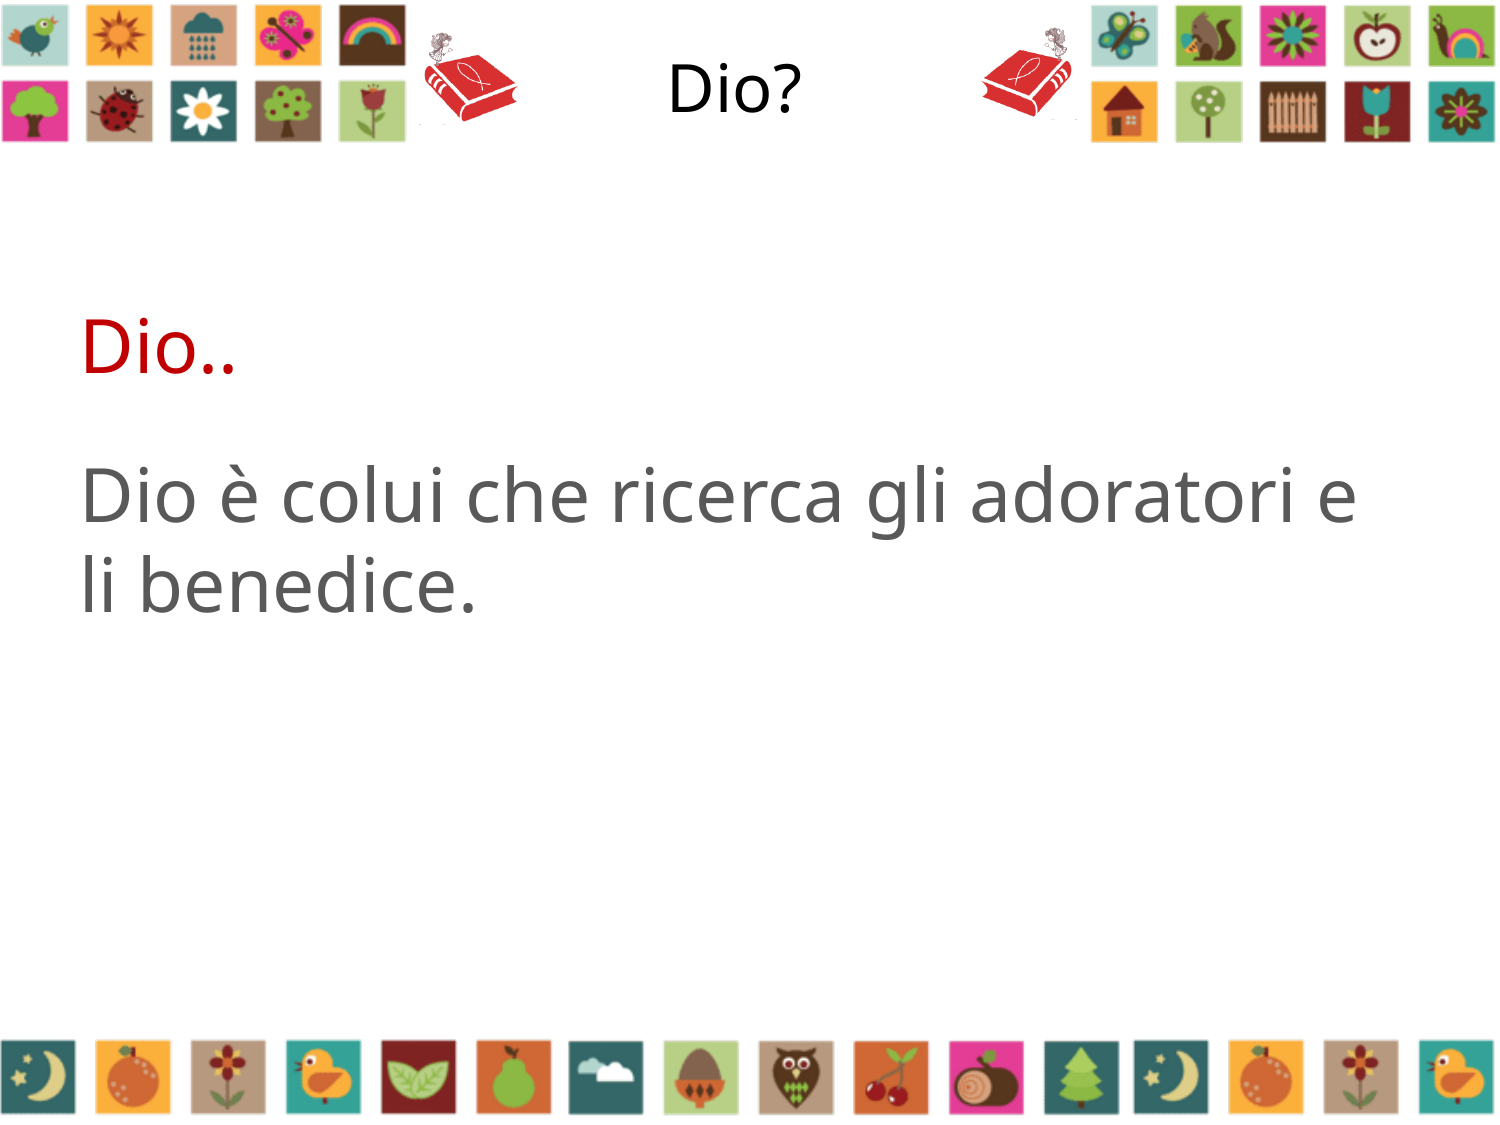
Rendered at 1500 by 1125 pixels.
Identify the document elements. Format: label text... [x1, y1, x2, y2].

picture [0, 3, 550, 150]
text_box Dio è colui che ricerca gli adoratori e li benedice. [64, 440, 1412, 635]
text_box Dio.. [64, 290, 1412, 396]
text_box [0, 1028, 1500, 1118]
text_box Dio? [544, 38, 1076, 134]
picture [950, 3, 1500, 150]
